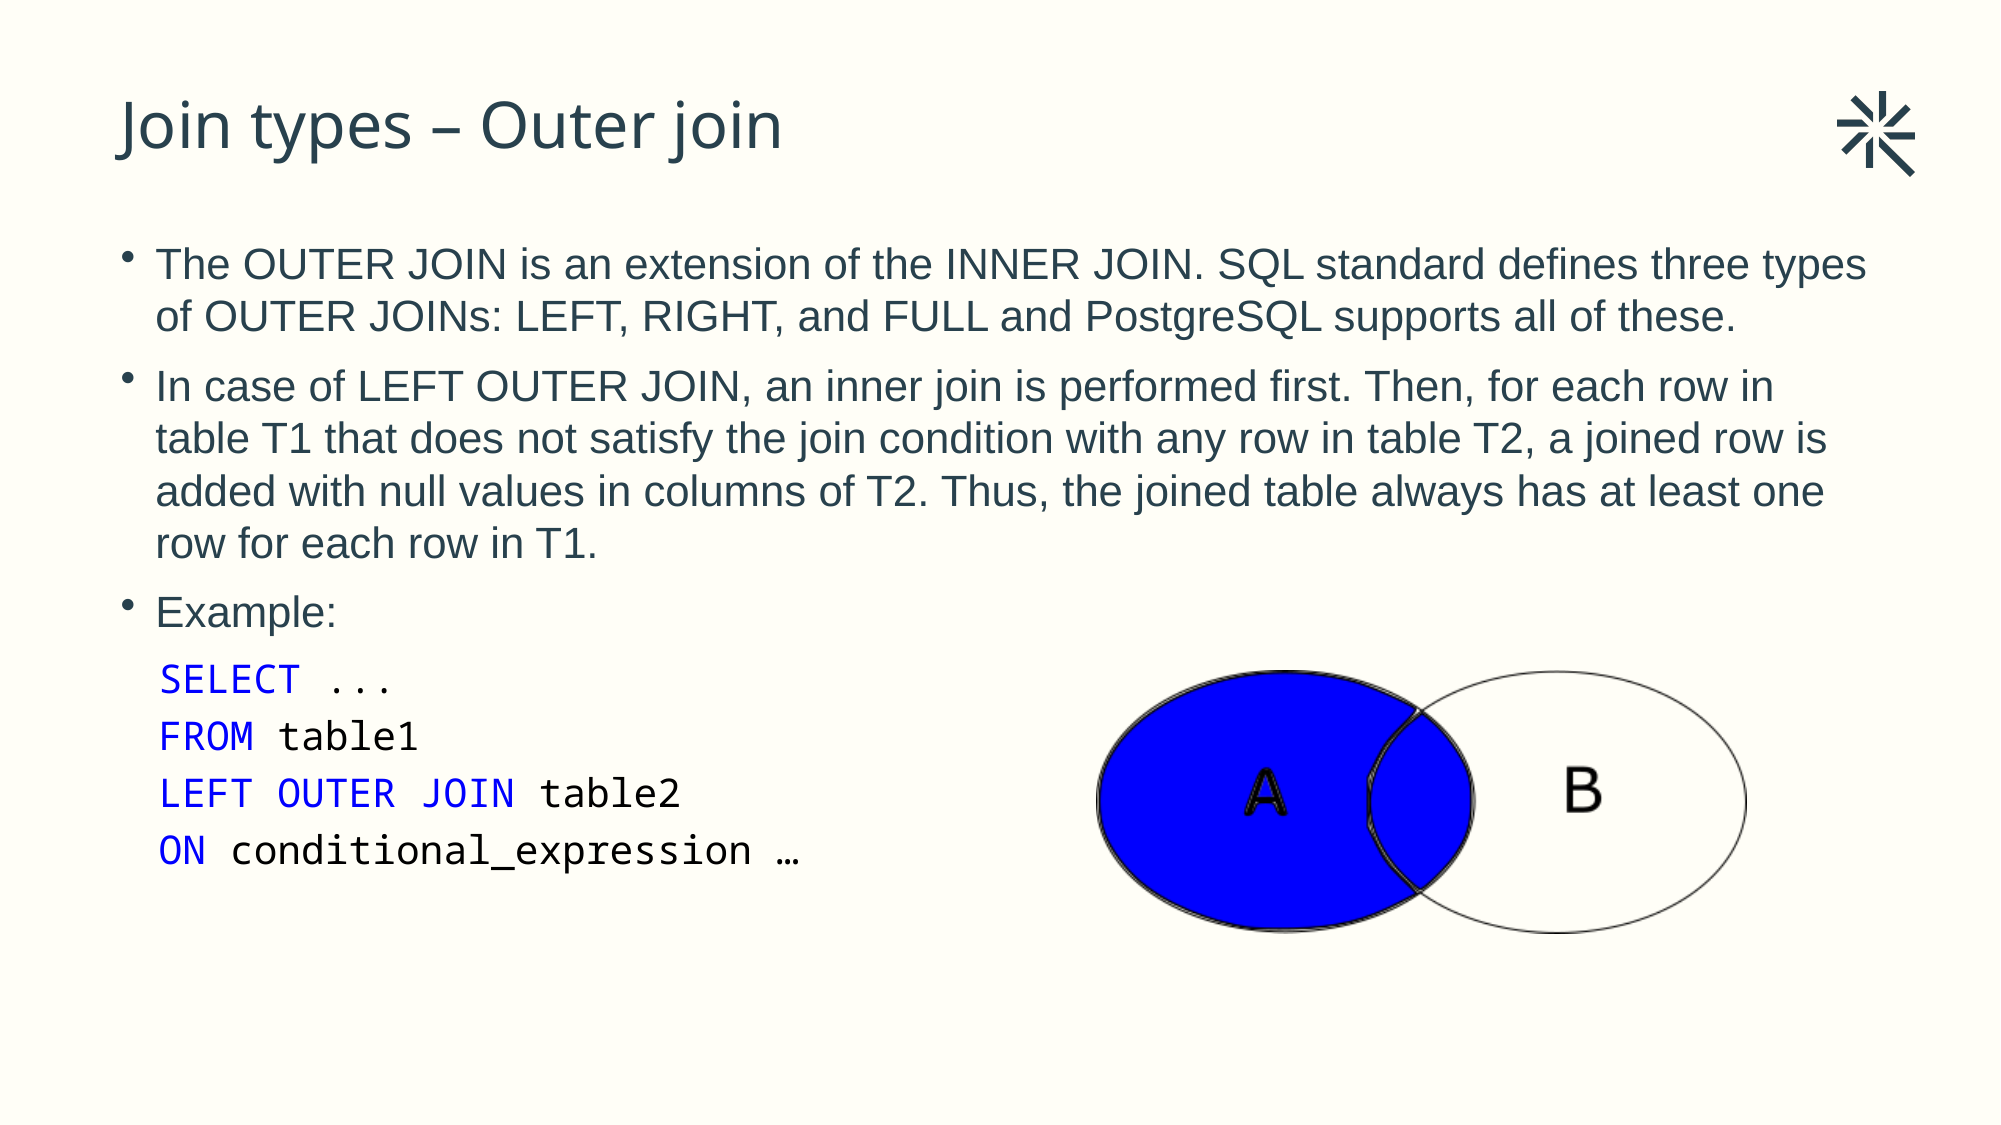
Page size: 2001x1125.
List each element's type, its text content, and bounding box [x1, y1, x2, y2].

picture [1837, 91, 1915, 177]
text_box SELECT ... FROM table1 LEFT OUTER JOIN table2 ON conditional_expression … [151, 655, 967, 901]
list The OUTER JOIN is an extension of the INNER JOIN. SQL standard defines three types of OUTER JOINs: LEFT, RIGHT, and FULL and PostgreSQL supports all of these. In case of LEFT OUTER JOIN, an inner join is performed first. Then, for each row in table T1 that does not satisfy the join condition with any row in table T2, a joined row is added with null values in columns of T2. Thus, the joined table always has at least one row for each row in T1. Example: [112, 227, 1888, 669]
picture [1095, 670, 1747, 934]
title Join types – Outer join [112, 90, 1773, 181]
